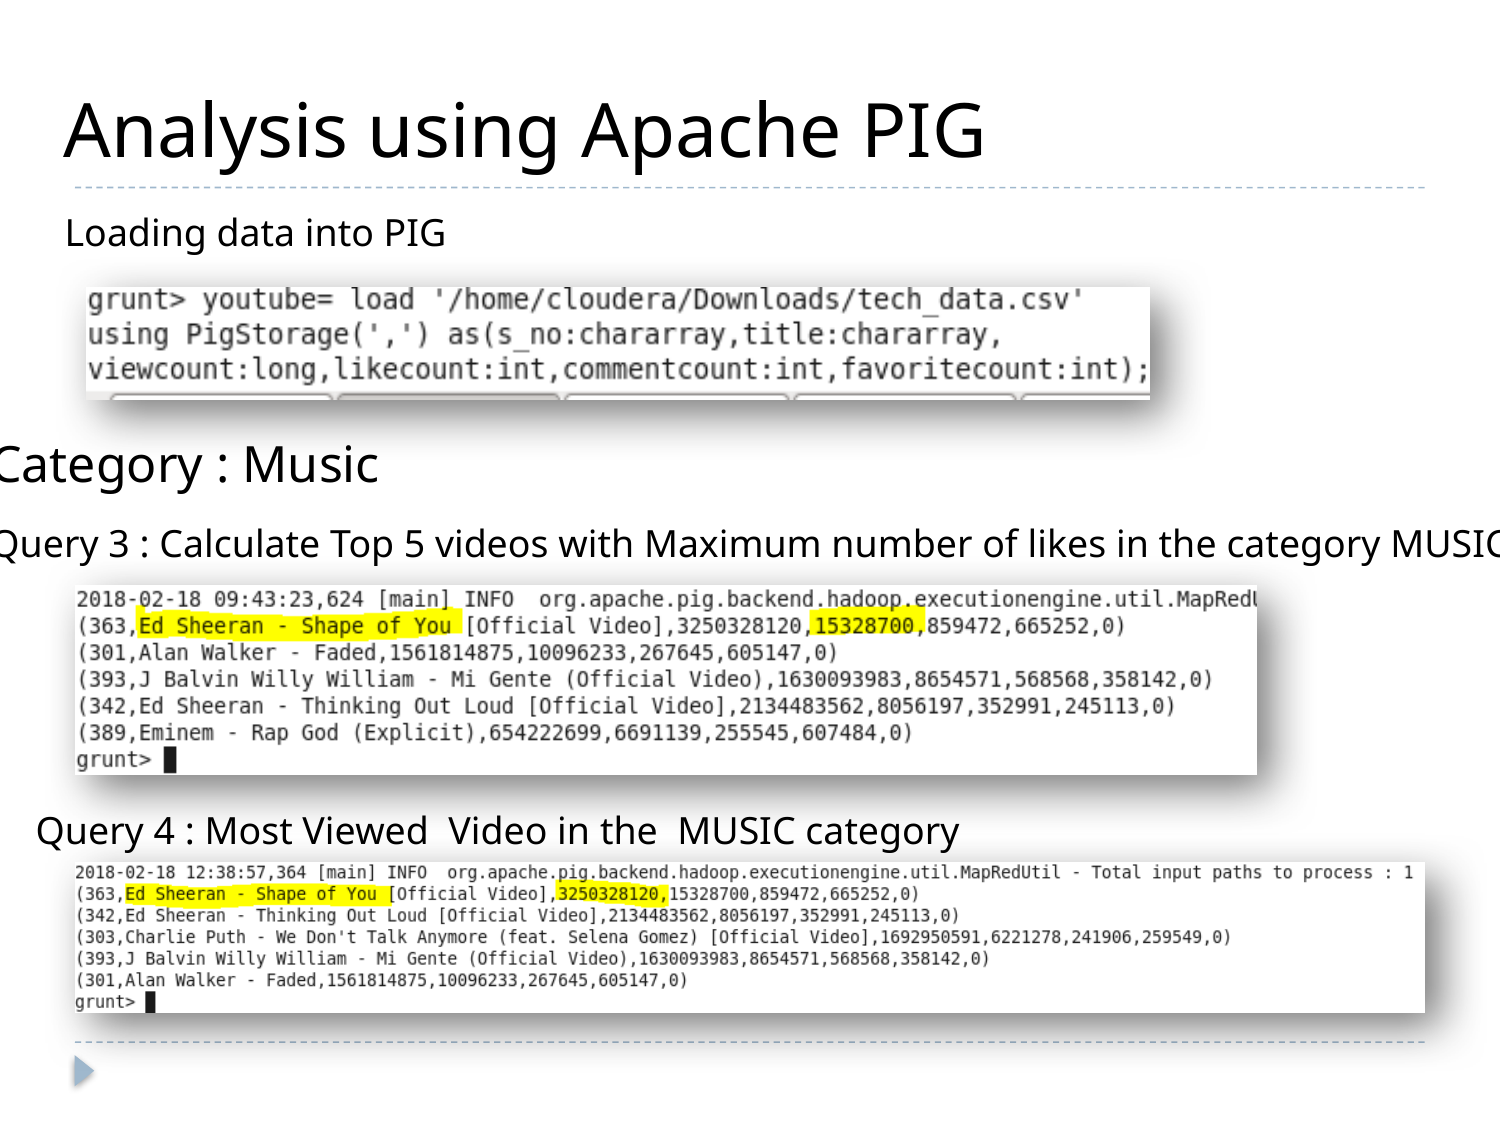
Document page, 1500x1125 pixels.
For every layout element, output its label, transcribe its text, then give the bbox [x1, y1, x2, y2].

text_box Analysis using Apache PIG [48, 74, 1002, 180]
text_box Category : Music Query 3 : Calculate Top 5 videos with Maximum number of likes in the category MUSIC [0, 425, 1500, 573]
text_box Query 4 : Most Viewed Video in the MUSIC category [20, 799, 986, 905]
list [74, 862, 1426, 1013]
picture [74, 585, 1257, 776]
picture [86, 287, 1151, 401]
text_box Loading data into PIG [49, 201, 462, 262]
